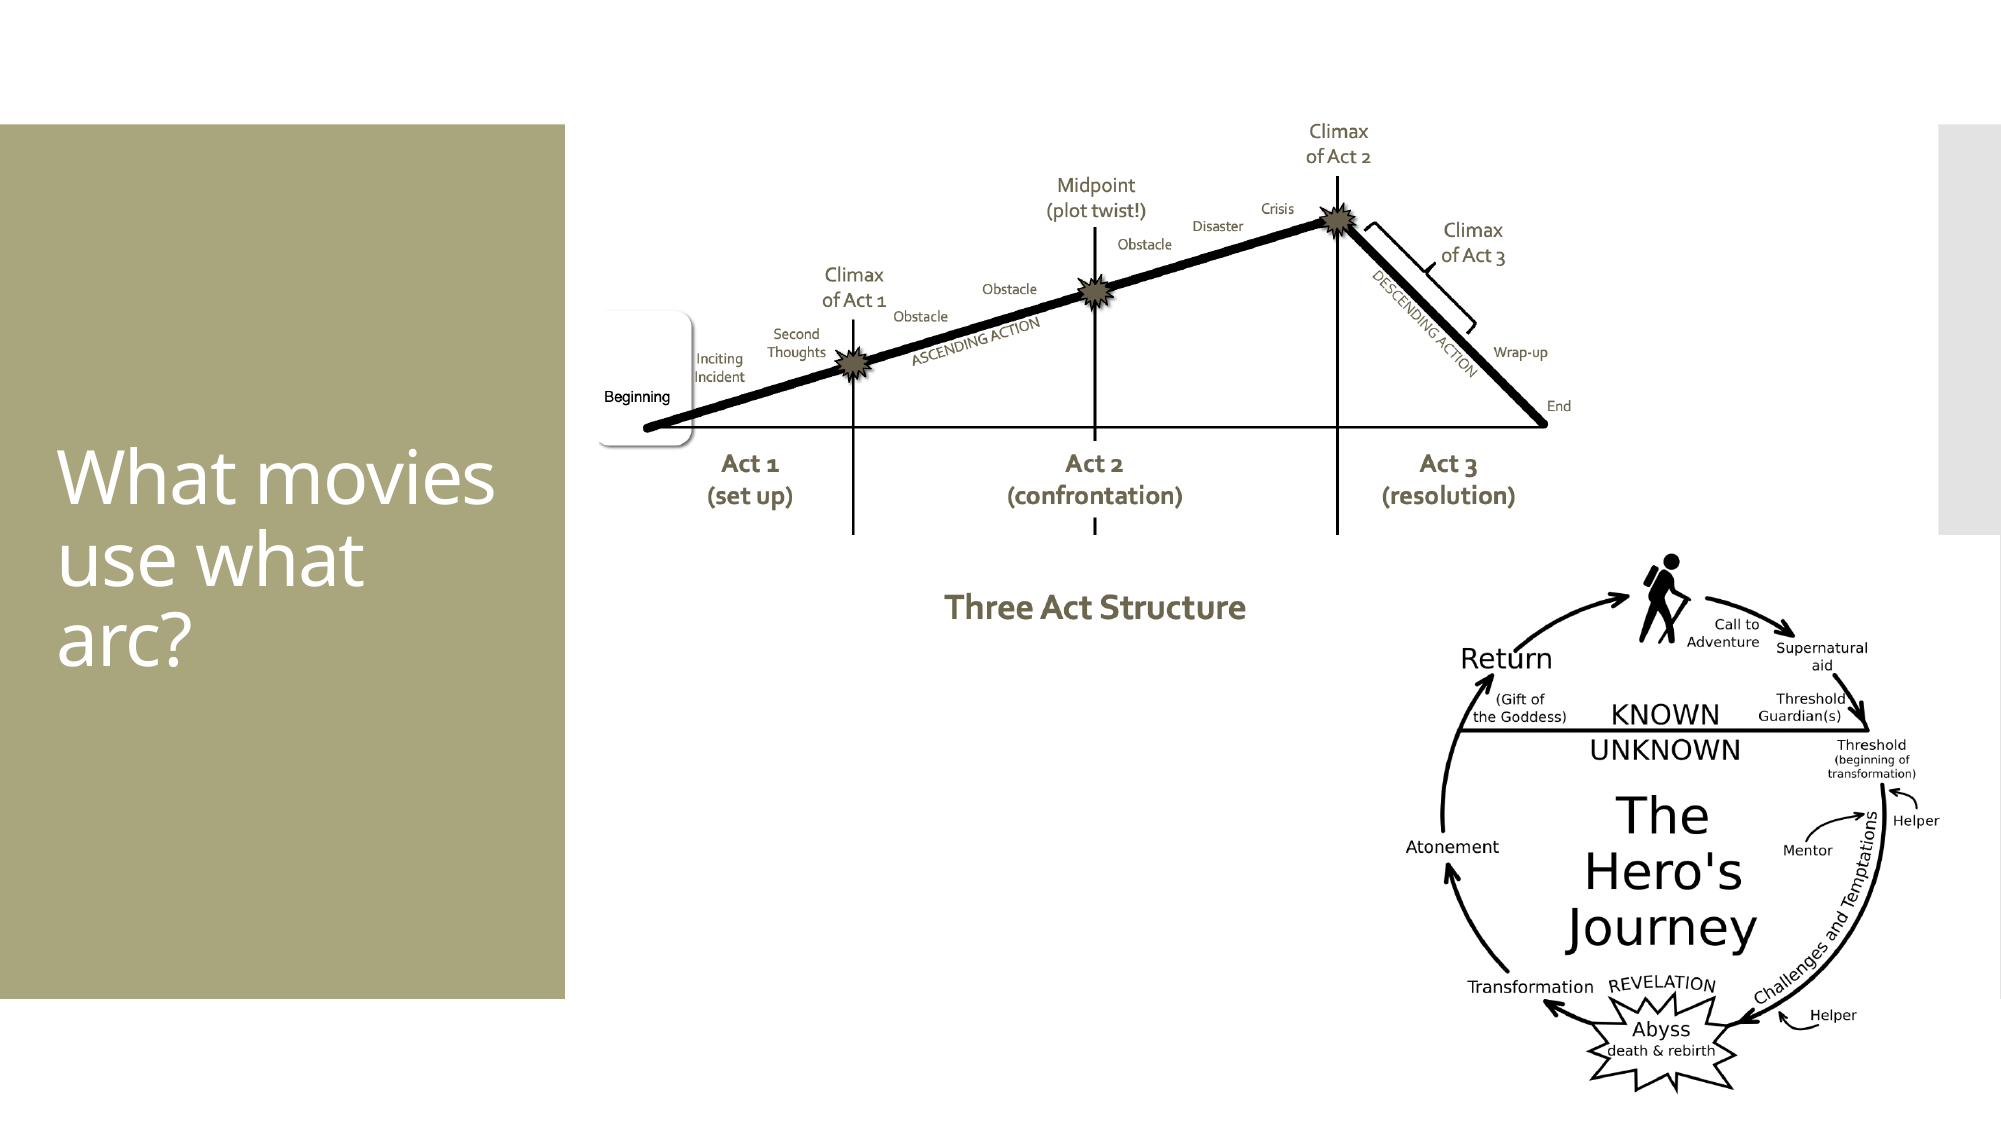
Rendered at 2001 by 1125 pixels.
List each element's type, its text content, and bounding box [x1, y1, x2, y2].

picture [598, 64, 2000, 1116]
text_box What movies use what arc? [41, 184, 525, 940]
